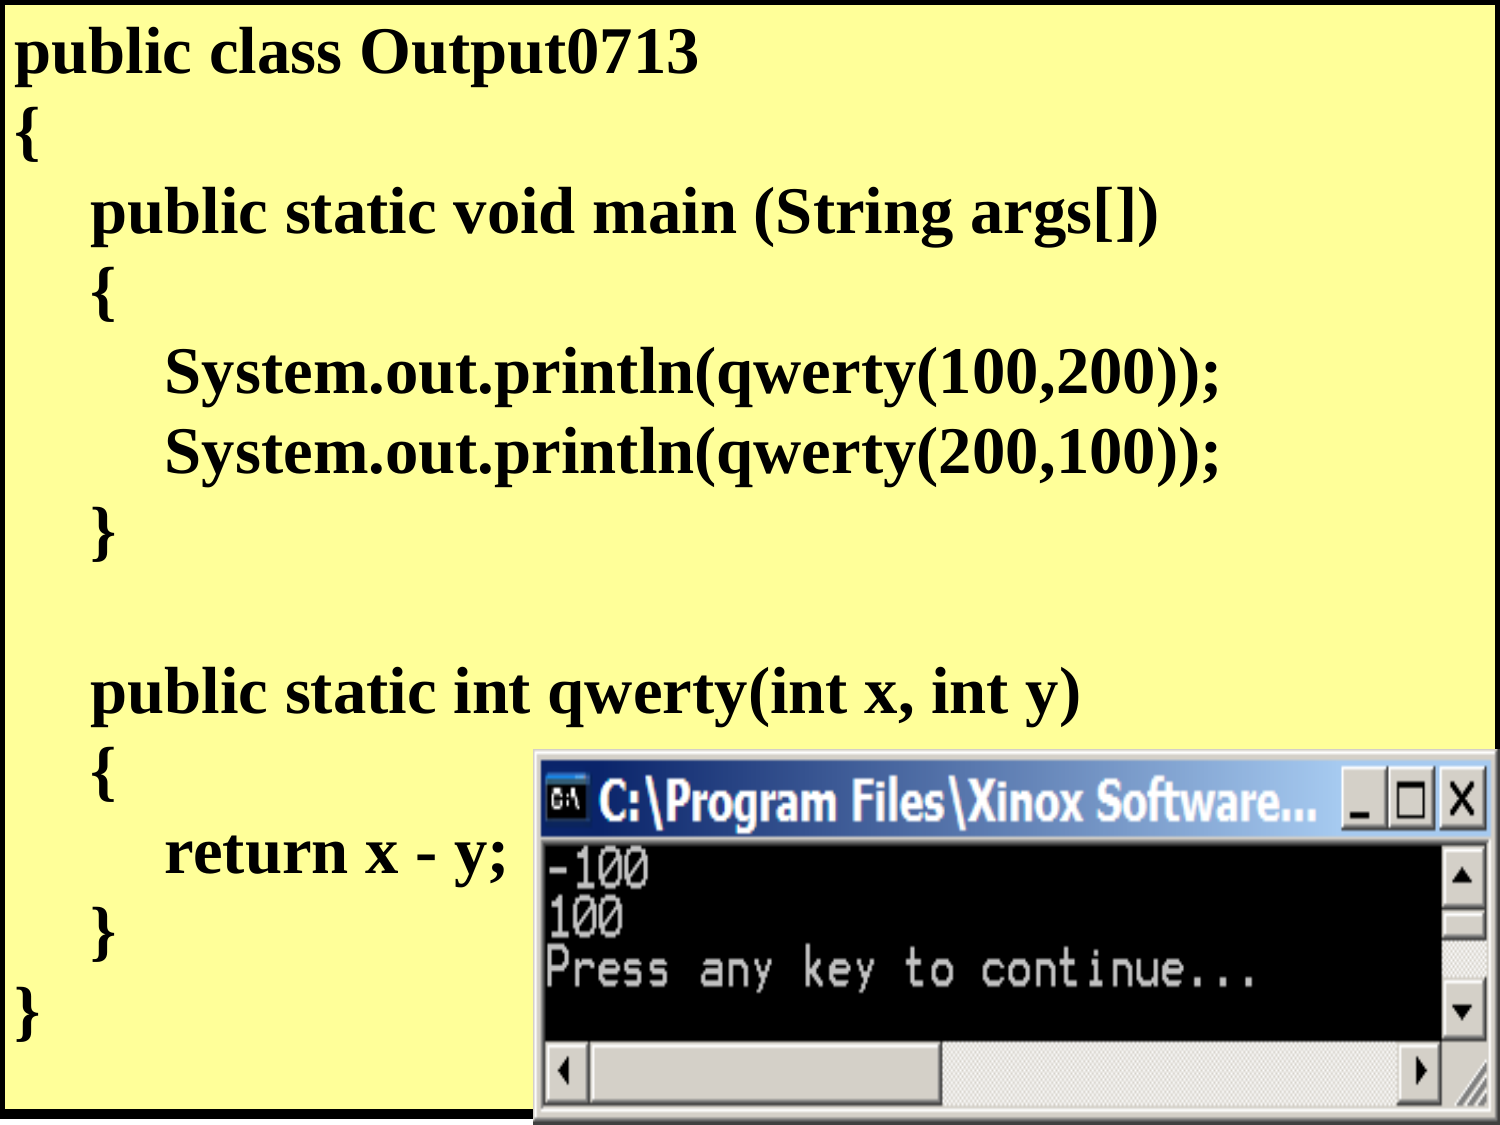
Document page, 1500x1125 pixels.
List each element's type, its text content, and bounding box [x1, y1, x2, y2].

text_box public class Output0713 { public static void main (String args[]) { System.out.println(qwerty(100,200)); System.out.println(qwerty(200,100)); } public static int qwerty(int x, int y) { return x - y; } } [0, 0, 1500, 1115]
picture [533, 749, 1500, 1125]
